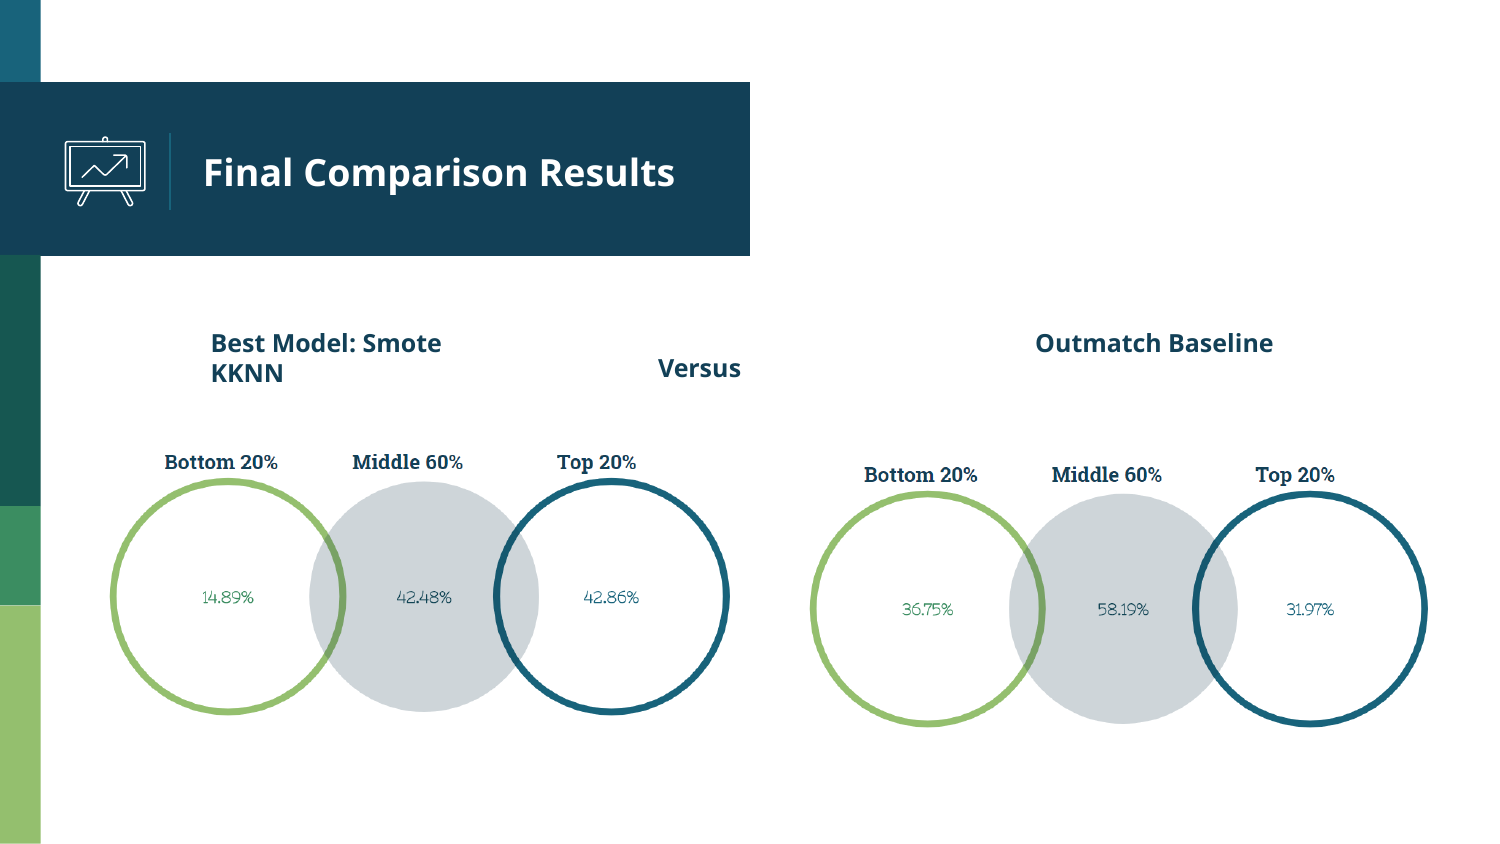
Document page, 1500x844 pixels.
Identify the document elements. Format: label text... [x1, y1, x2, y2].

picture [786, 445, 1459, 738]
title Outmatch Baseline [1020, 312, 1339, 380]
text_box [65, 136, 146, 206]
title Best Model: Smote KKNN [195, 312, 515, 380]
title Versus [643, 337, 962, 406]
title Final Comparison Results [187, 87, 715, 256]
picture [83, 436, 756, 721]
